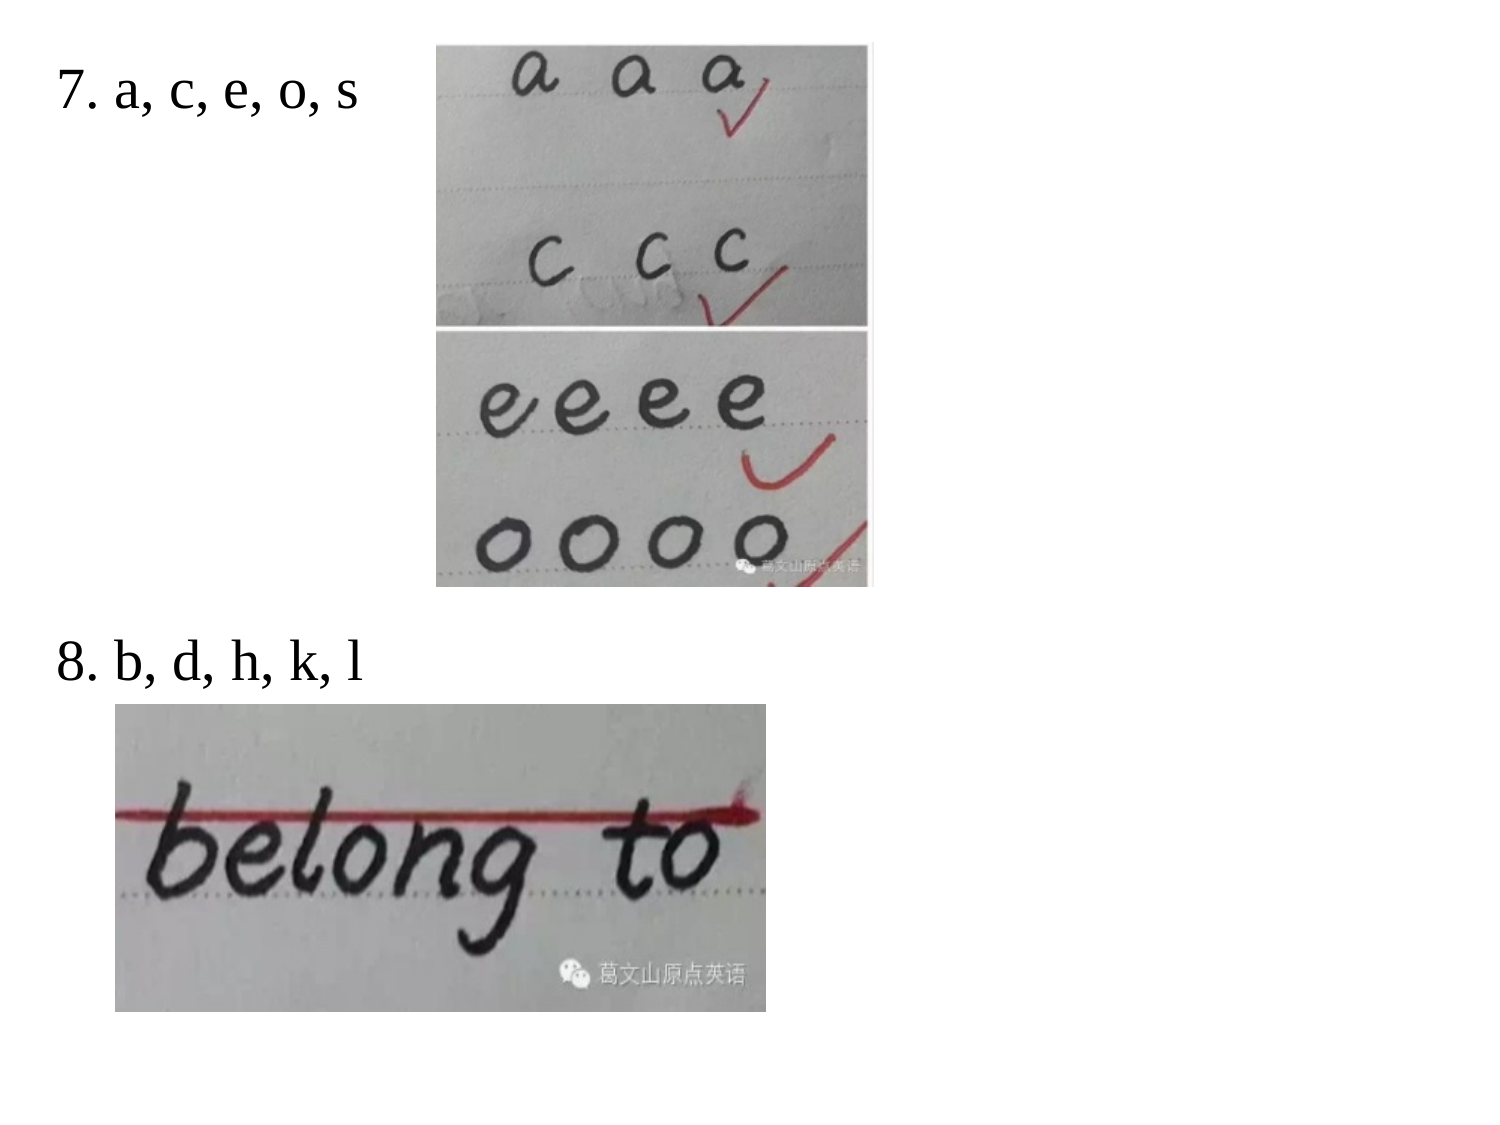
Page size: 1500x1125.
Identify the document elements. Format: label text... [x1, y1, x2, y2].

picture [436, 42, 875, 587]
picture [115, 703, 766, 1012]
list 7. a, c, e, o, s 8. b, d, h, k, l [41, 42, 1459, 1071]
